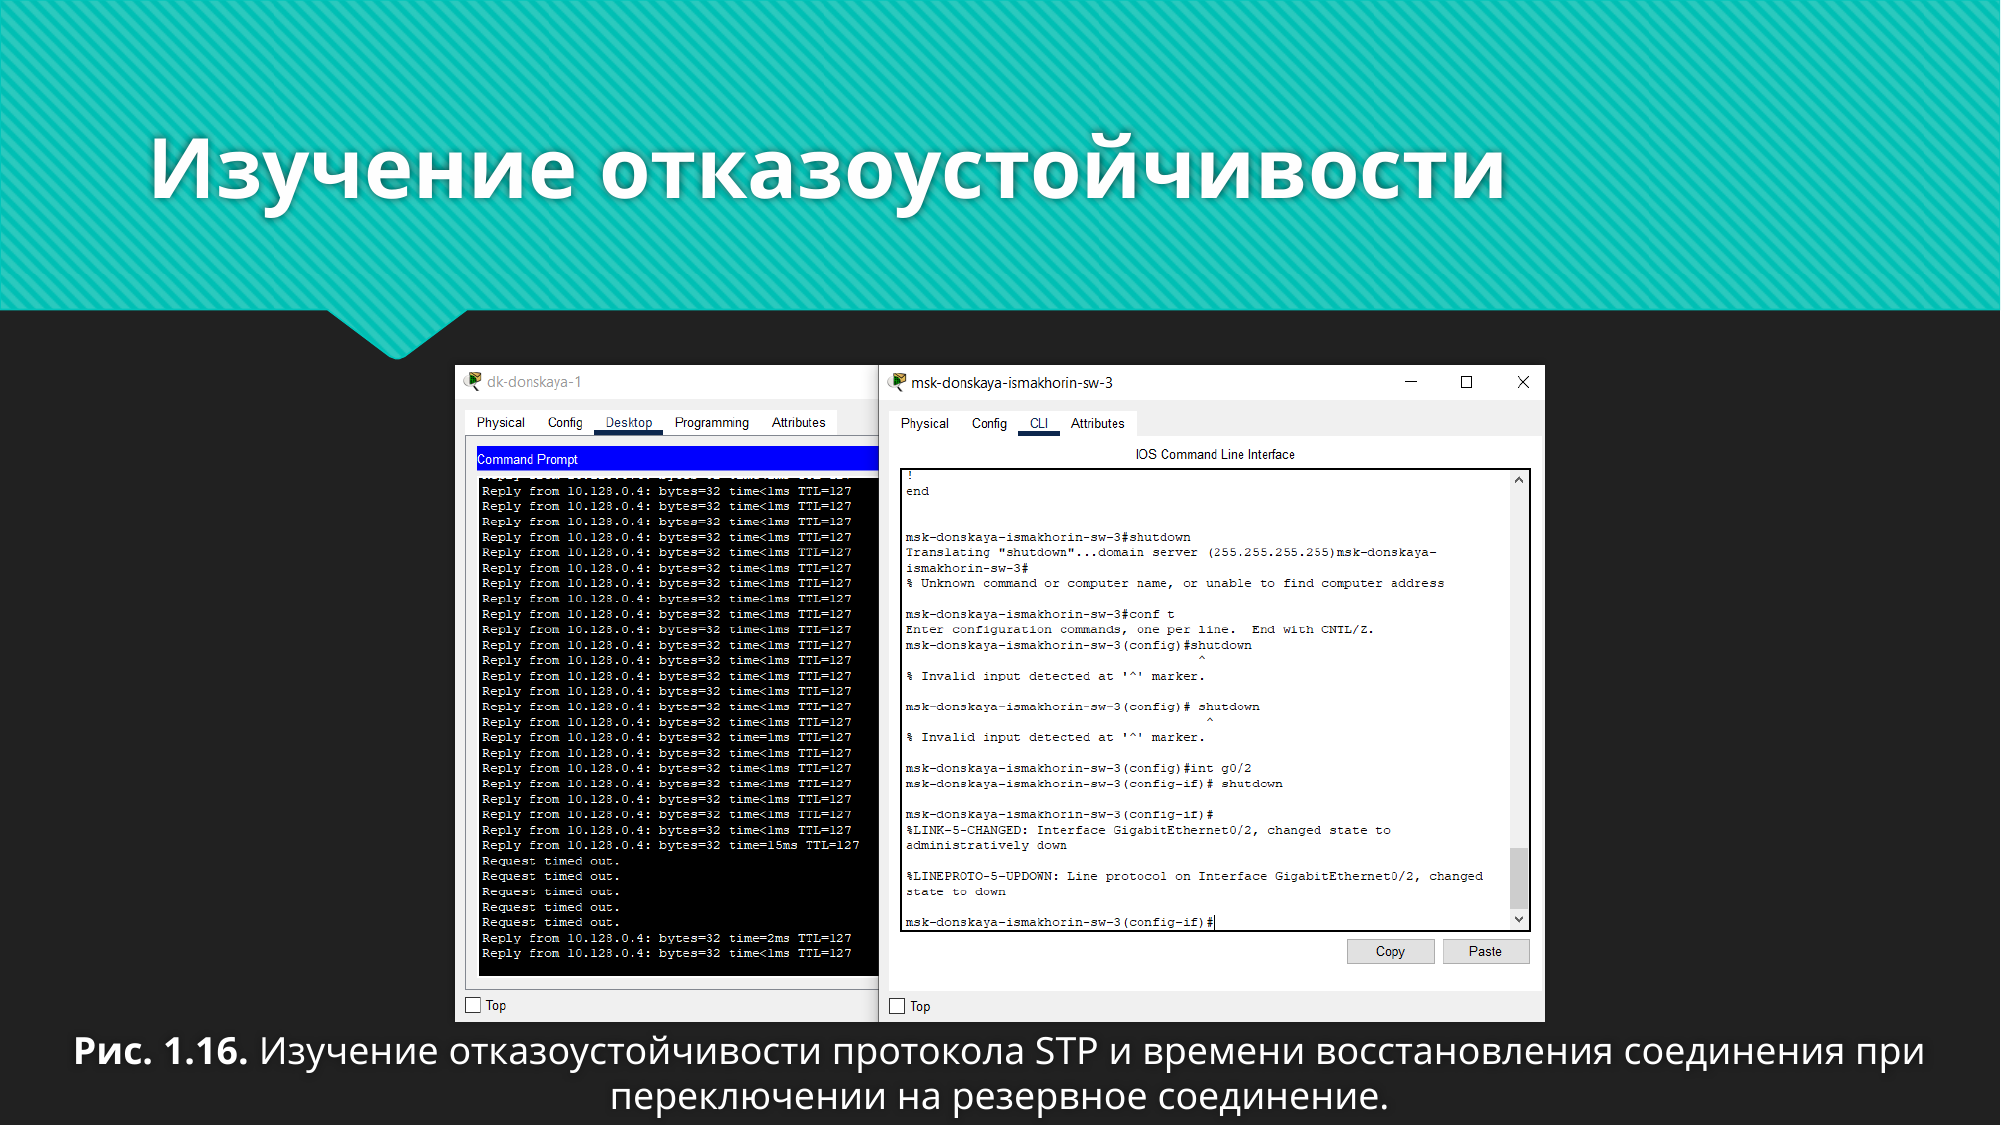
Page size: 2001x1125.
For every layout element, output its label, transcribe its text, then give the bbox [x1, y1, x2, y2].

text_box Рис. 1.16. Изучение отказоустойчивости протокола STP и времени восстановления соединения при переключении на резервное соединение. [0, 1025, 2000, 1120]
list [455, 365, 1545, 1022]
title Изучение отказоустойчивости [132, 103, 1868, 223]
